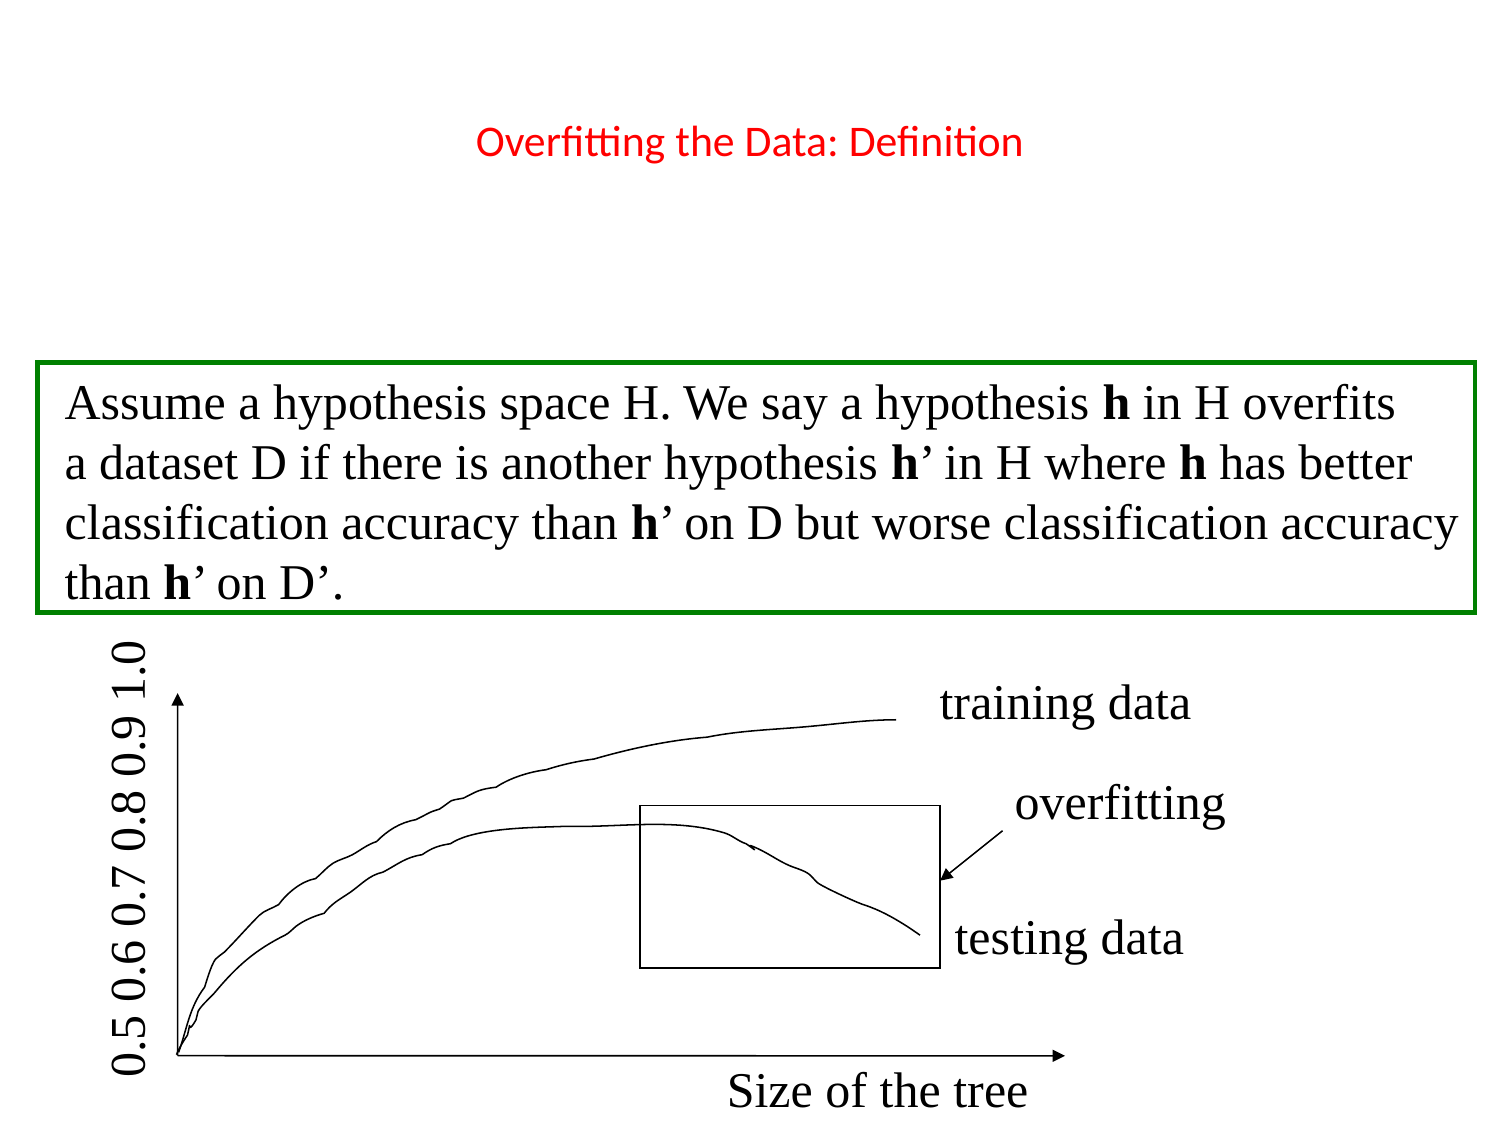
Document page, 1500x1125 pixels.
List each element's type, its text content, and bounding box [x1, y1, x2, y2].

text_box Assume a hypothesis space H. We say a hypothesis h in H overfits a dataset D if there is another hypothesis h’ in H where h has better classification accuracy than h’ on D but worse classification accuracy than h’ on D’. [49, 613, 1474, 618]
text_box testing data [939, 897, 1200, 973]
text_box overfitting [999, 762, 1241, 838]
text_box [176, 824, 710, 1055]
text_box [181, 719, 897, 1043]
text_box Size of the tree [712, 1049, 1044, 1125]
title Overfitting the Data: Definition [75, 45, 1425, 233]
text_box [37, 362, 1475, 613]
text_box training data [924, 662, 1207, 738]
text_box [1044, 1049, 1066, 1062]
text_box 0.5 0.6 0.7 0.8 0.9 1.0 [87, 625, 163, 1093]
text_box [171, 693, 184, 1051]
text_box [940, 830, 1003, 881]
text_box [640, 805, 940, 969]
